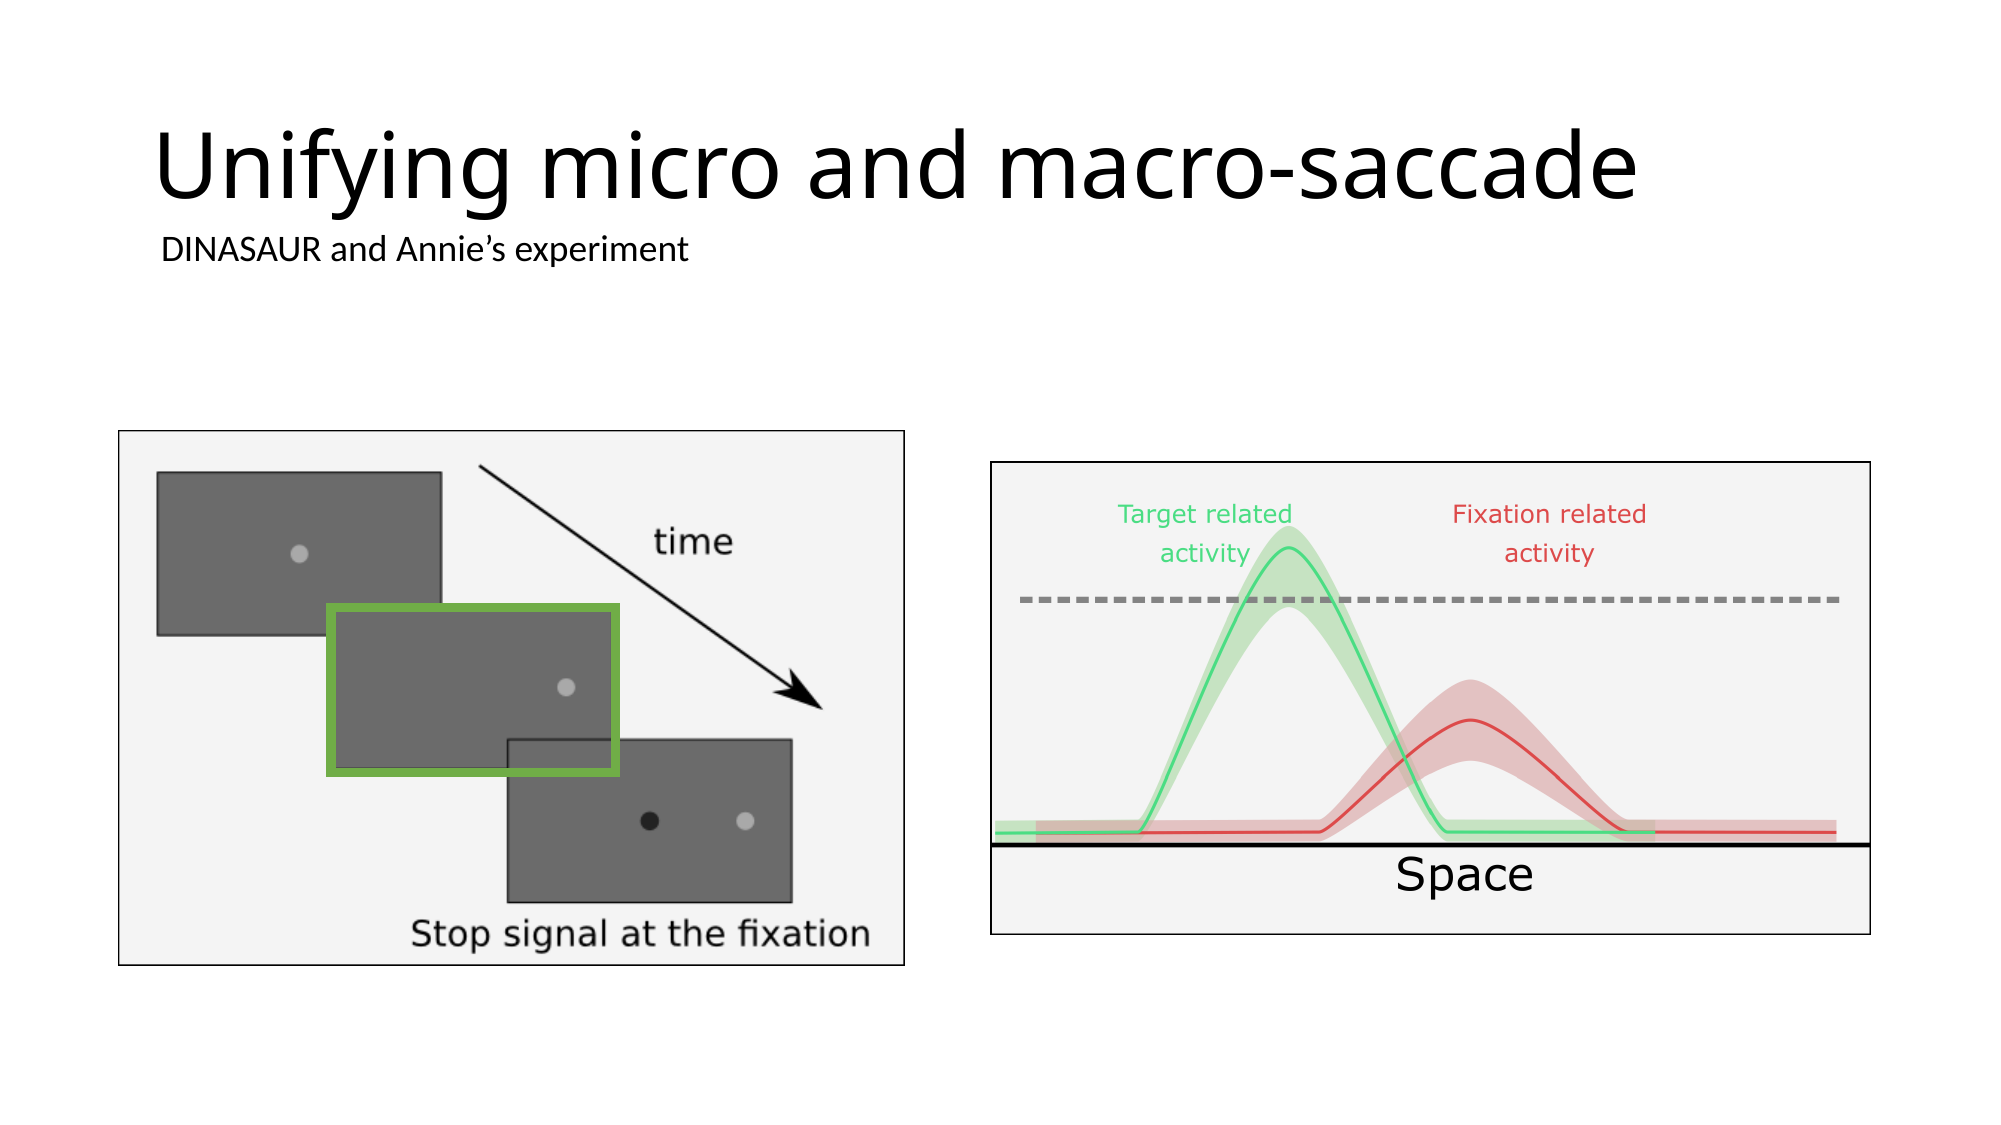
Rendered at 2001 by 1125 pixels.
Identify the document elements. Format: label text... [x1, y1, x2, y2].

picture [990, 461, 1871, 935]
title Unifying micro and macro-saccade [137, 59, 1863, 278]
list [118, 430, 905, 967]
text_box DINASAUR and Annie’s experiment [146, 216, 705, 277]
